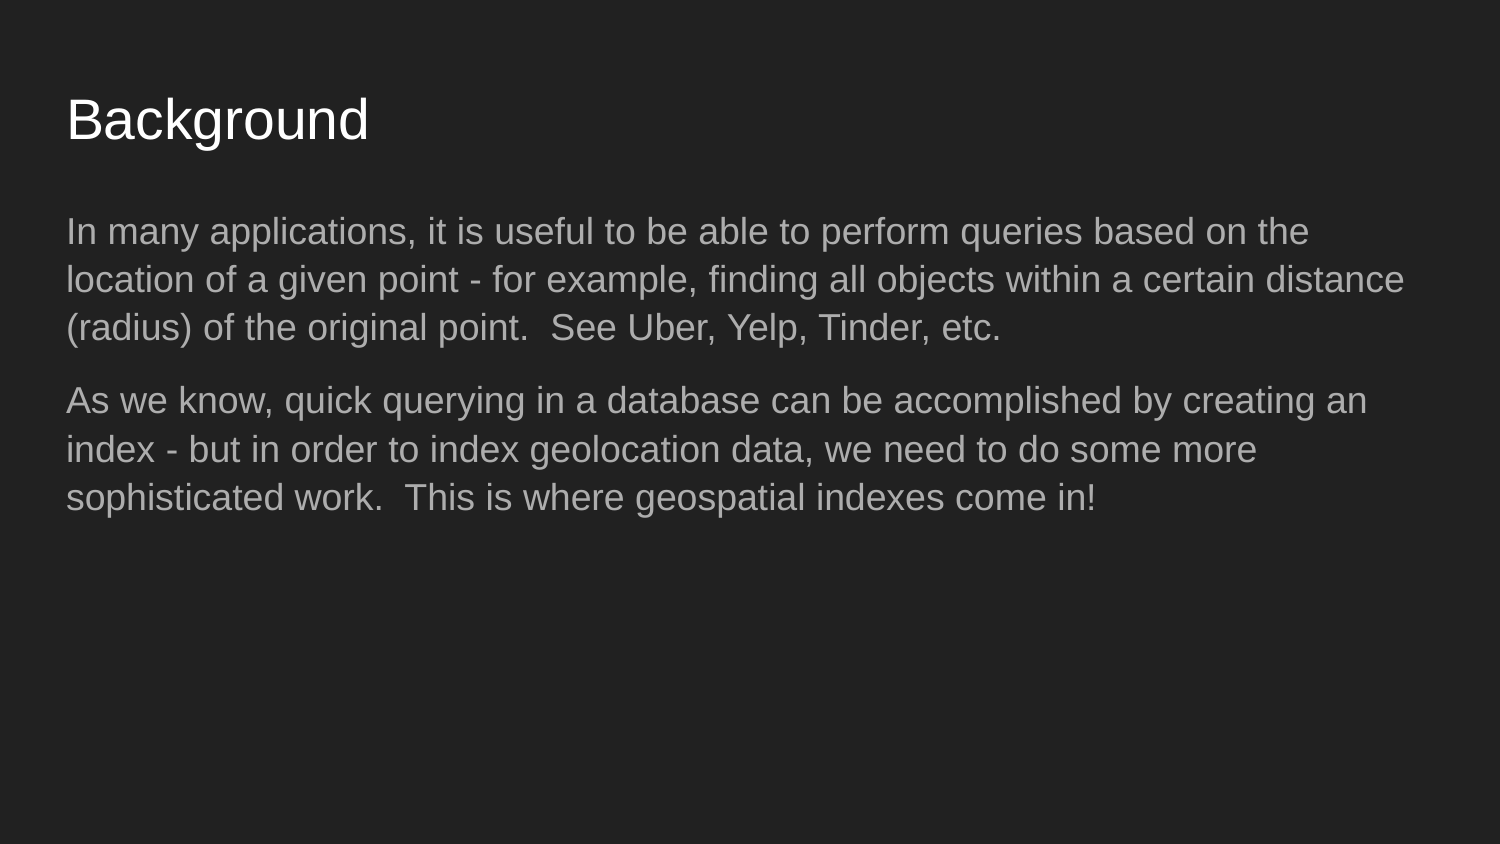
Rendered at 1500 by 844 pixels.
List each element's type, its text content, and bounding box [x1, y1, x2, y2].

list In many applications, it is useful to be able to perform queries based on the location of a given point - for example, finding all objects within a certain distance (radius) of the original point. See Uber, Yelp, Tinder, etc. As we know, quick querying in a database can be accomplished by creating an index - but in order to index geolocation data, we need to do some more sophisticated work. This is where geospatial indexes come in! [51, 189, 1449, 750]
title Background [51, 72, 1449, 167]
